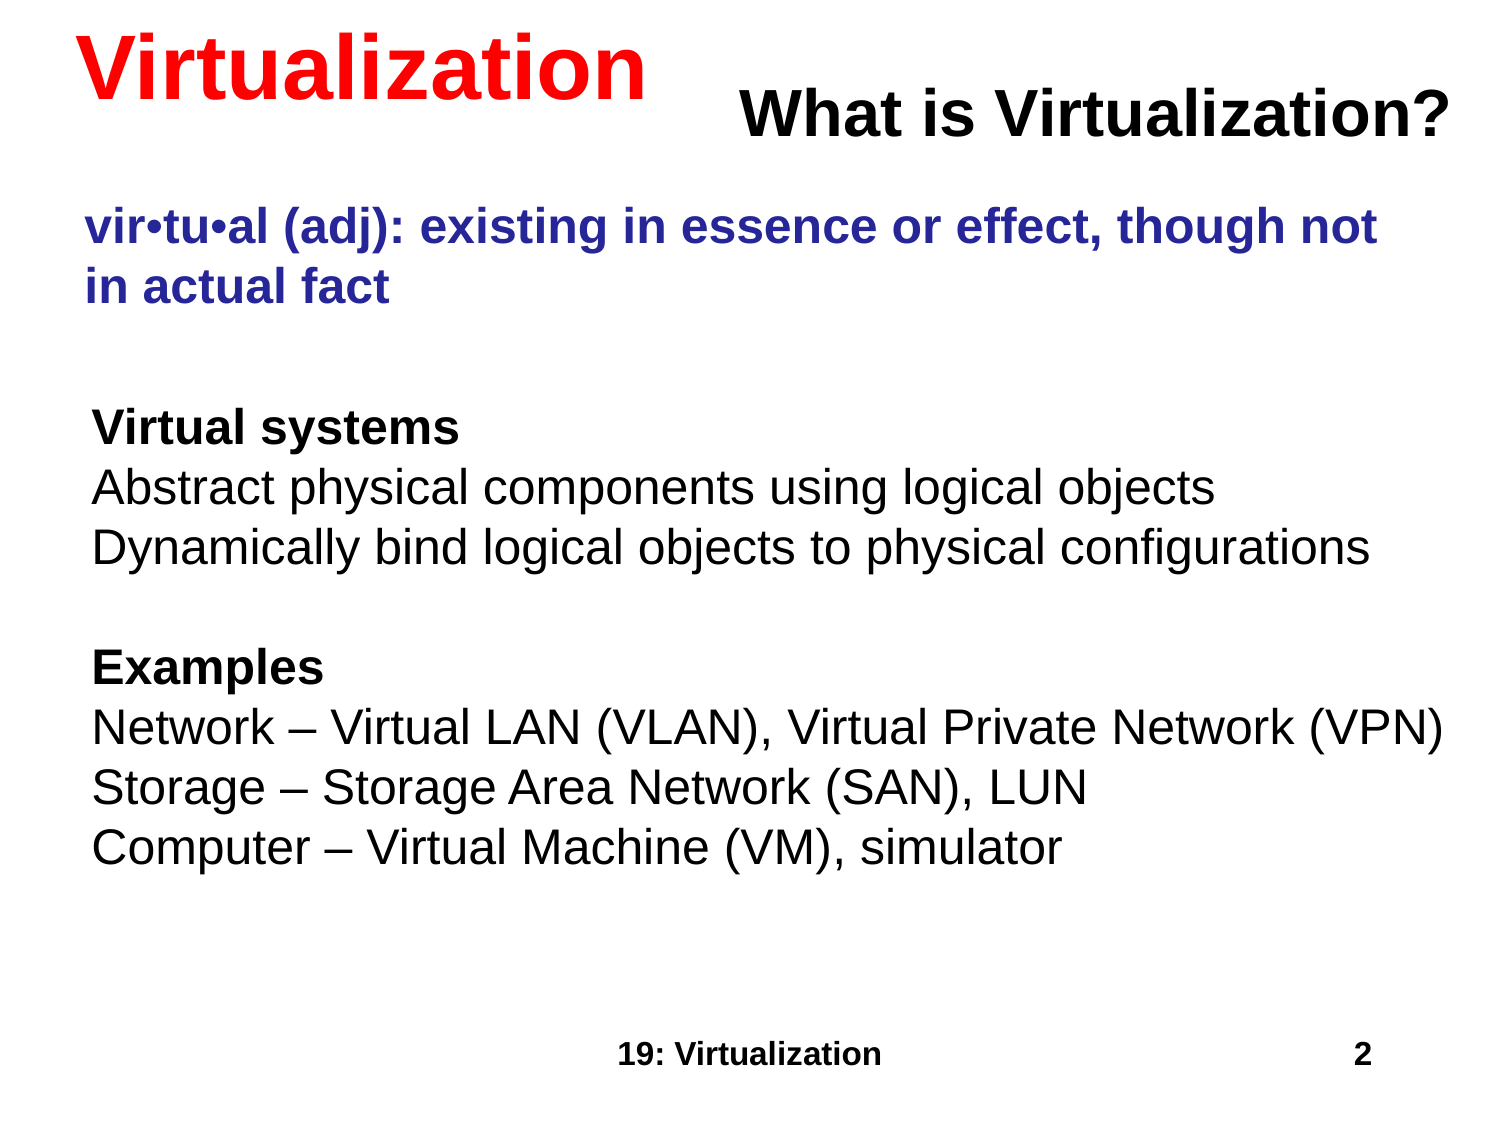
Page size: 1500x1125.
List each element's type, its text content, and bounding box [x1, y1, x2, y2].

text_box What is Virtualization? [724, 62, 1475, 158]
text_box vir•tu•al (adj): existing in essence or effect, though not in actual fact [69, 185, 1450, 321]
footer 19: Virtualization [512, 1025, 988, 1100]
text_box Virtualization [0, 6, 725, 119]
text_box Virtual systems Abstract physical components using logical objects Dynamically bind logical objects to physical configurations Examples Network – Virtual LAN (VLAN), Virtual Private Network (VPN) Storage – Storage Area Network (SAN), LUN Computer – Virtual Machine (VM), simulator [76, 387, 1461, 943]
slide_number 2 [1074, 1025, 1388, 1100]
